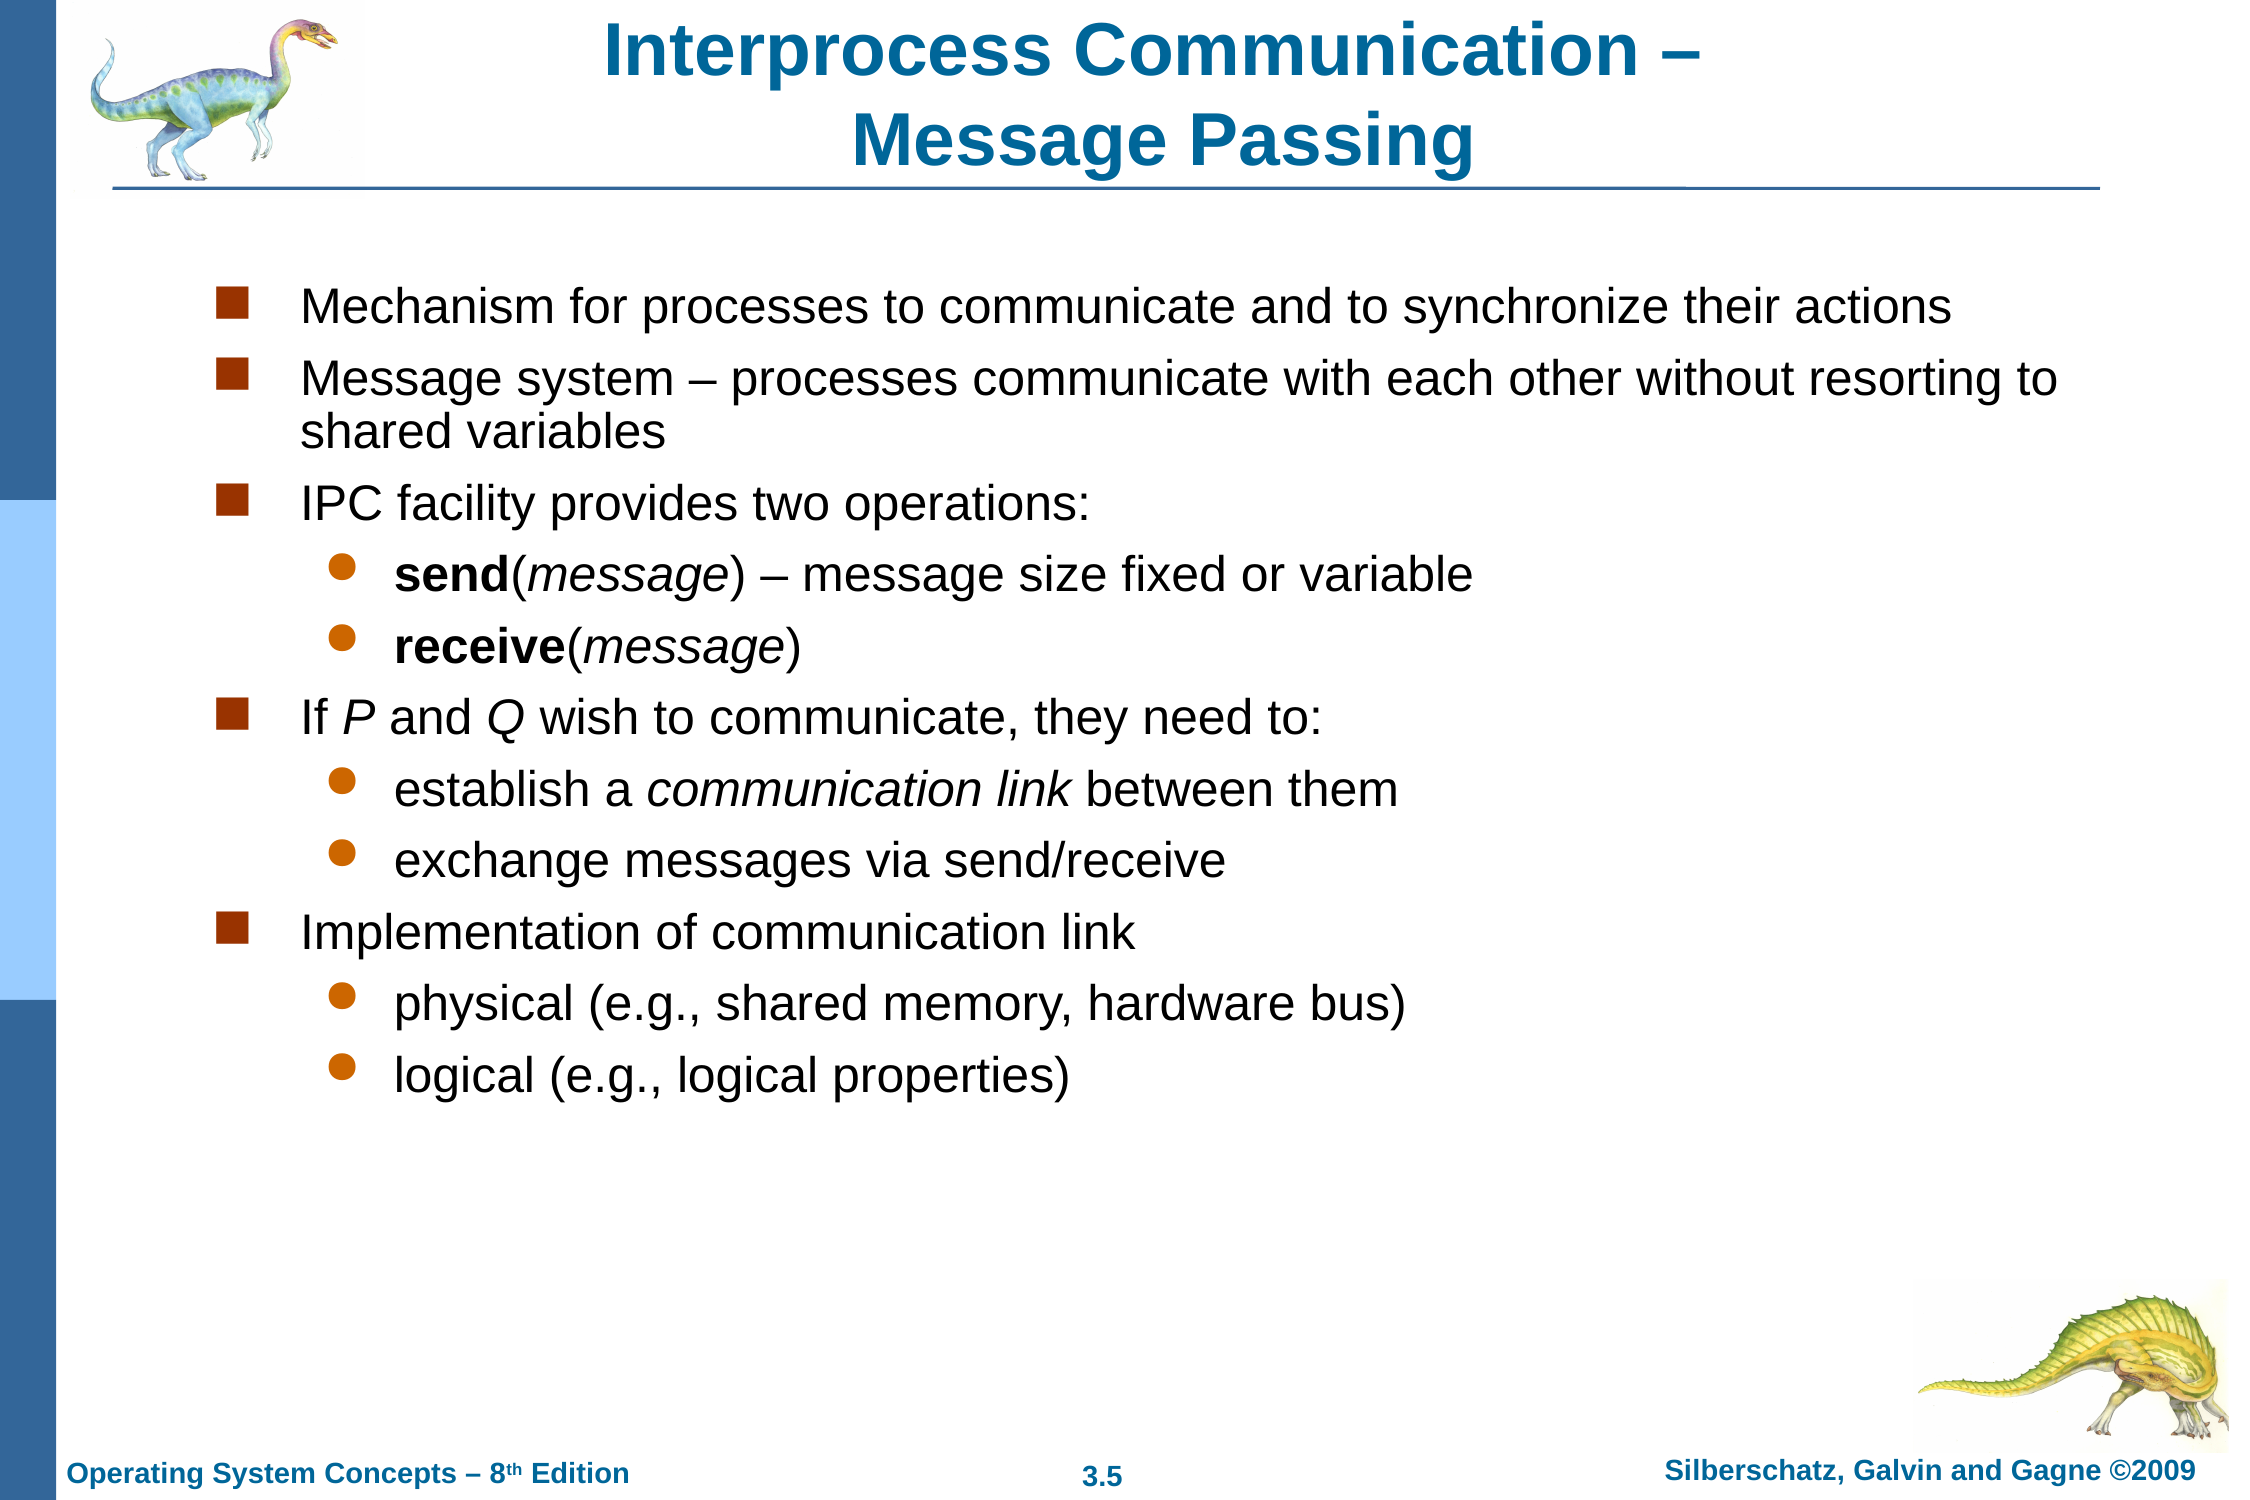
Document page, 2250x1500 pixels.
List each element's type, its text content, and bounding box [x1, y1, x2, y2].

list Mechanism for processes to communicate and to synchronize their actions Message system – processes communicate with each other without resorting to shared variables IPC facility provides two operations: send(message) – message size fixed or variable receive(message) If P and Q wish to communicate, they need to: establish a communication link between them exchange messages via send/receive Implementation of communication link physical (e.g., shared memory, hardware bus) logical (e.g., logical properties) [198, 269, 2093, 1261]
title Interprocess Communication – Message Passing [151, 64, 2177, 192]
picture [1913, 1279, 2229, 1453]
picture [70, 0, 365, 199]
